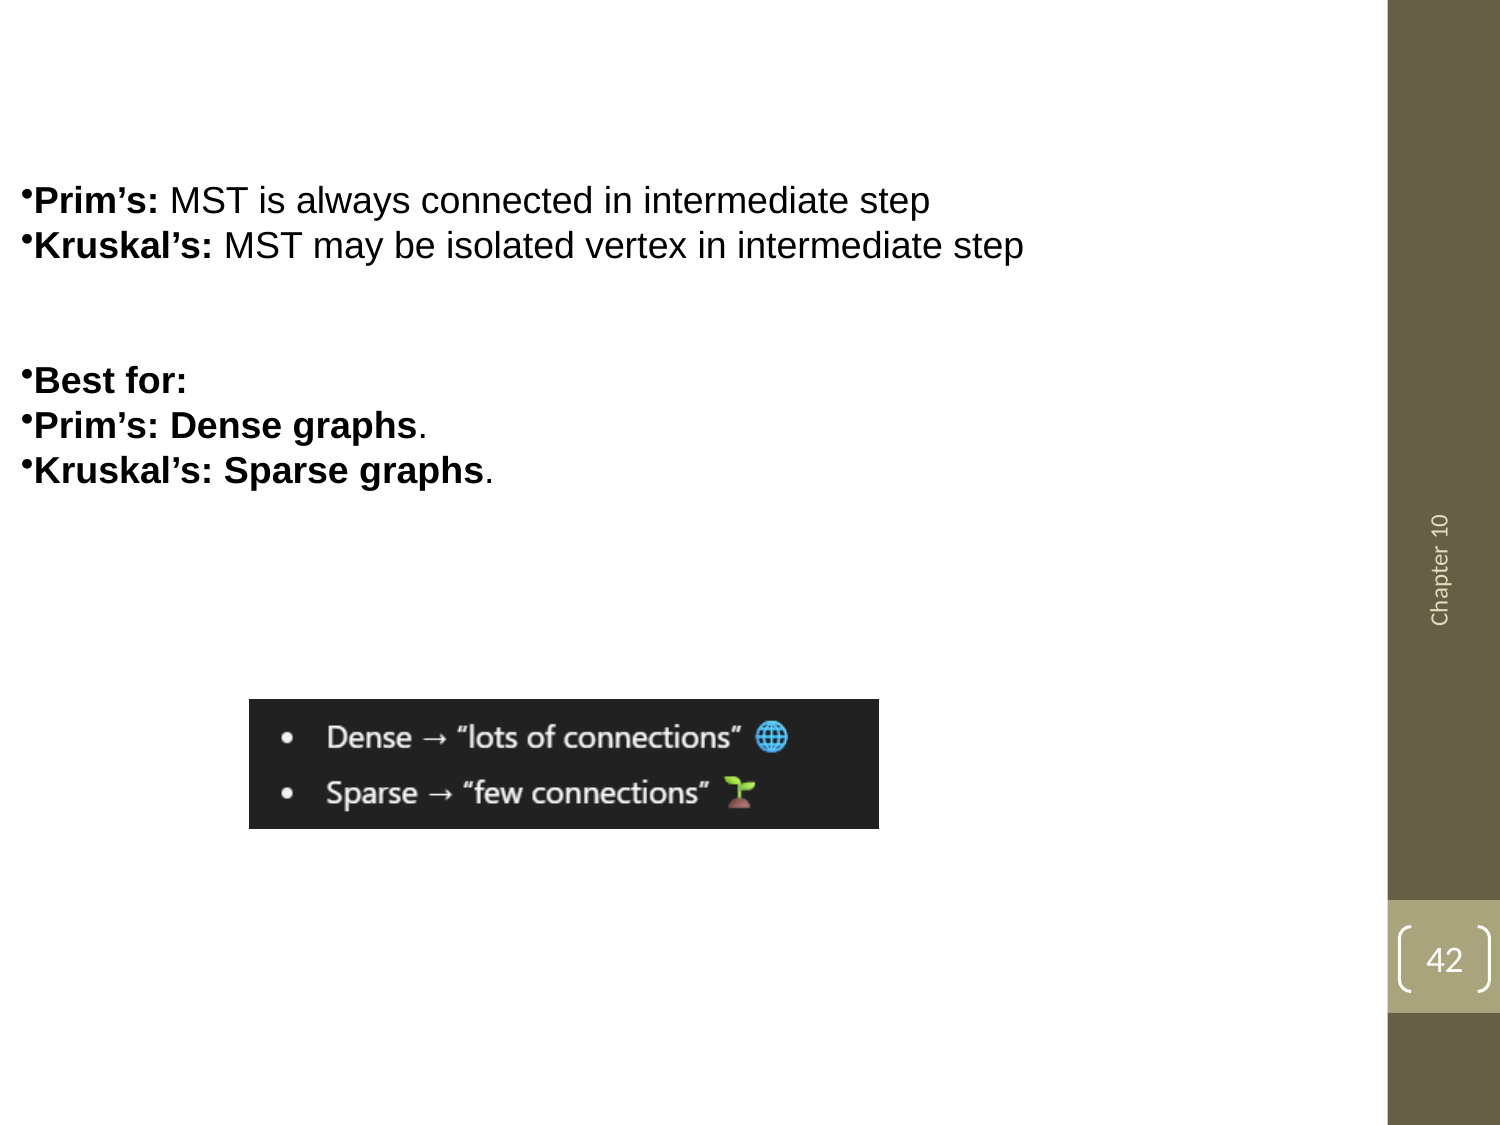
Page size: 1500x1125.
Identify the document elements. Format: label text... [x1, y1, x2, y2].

picture [249, 699, 879, 829]
text_box 42 [1423, 932, 1466, 980]
text_box Chapter 10 [1426, 512, 1456, 629]
text_box [1399, 926, 1412, 992]
text_box [1477, 926, 1490, 992]
text_box Prim’s: MST is always connected in intermediate step Kruskal’s: MST may be isolated vertex in intermediate step Best for: Prim’s: Dense graphs. Kruskal’s: Sparse graphs. [5, 168, 1413, 544]
